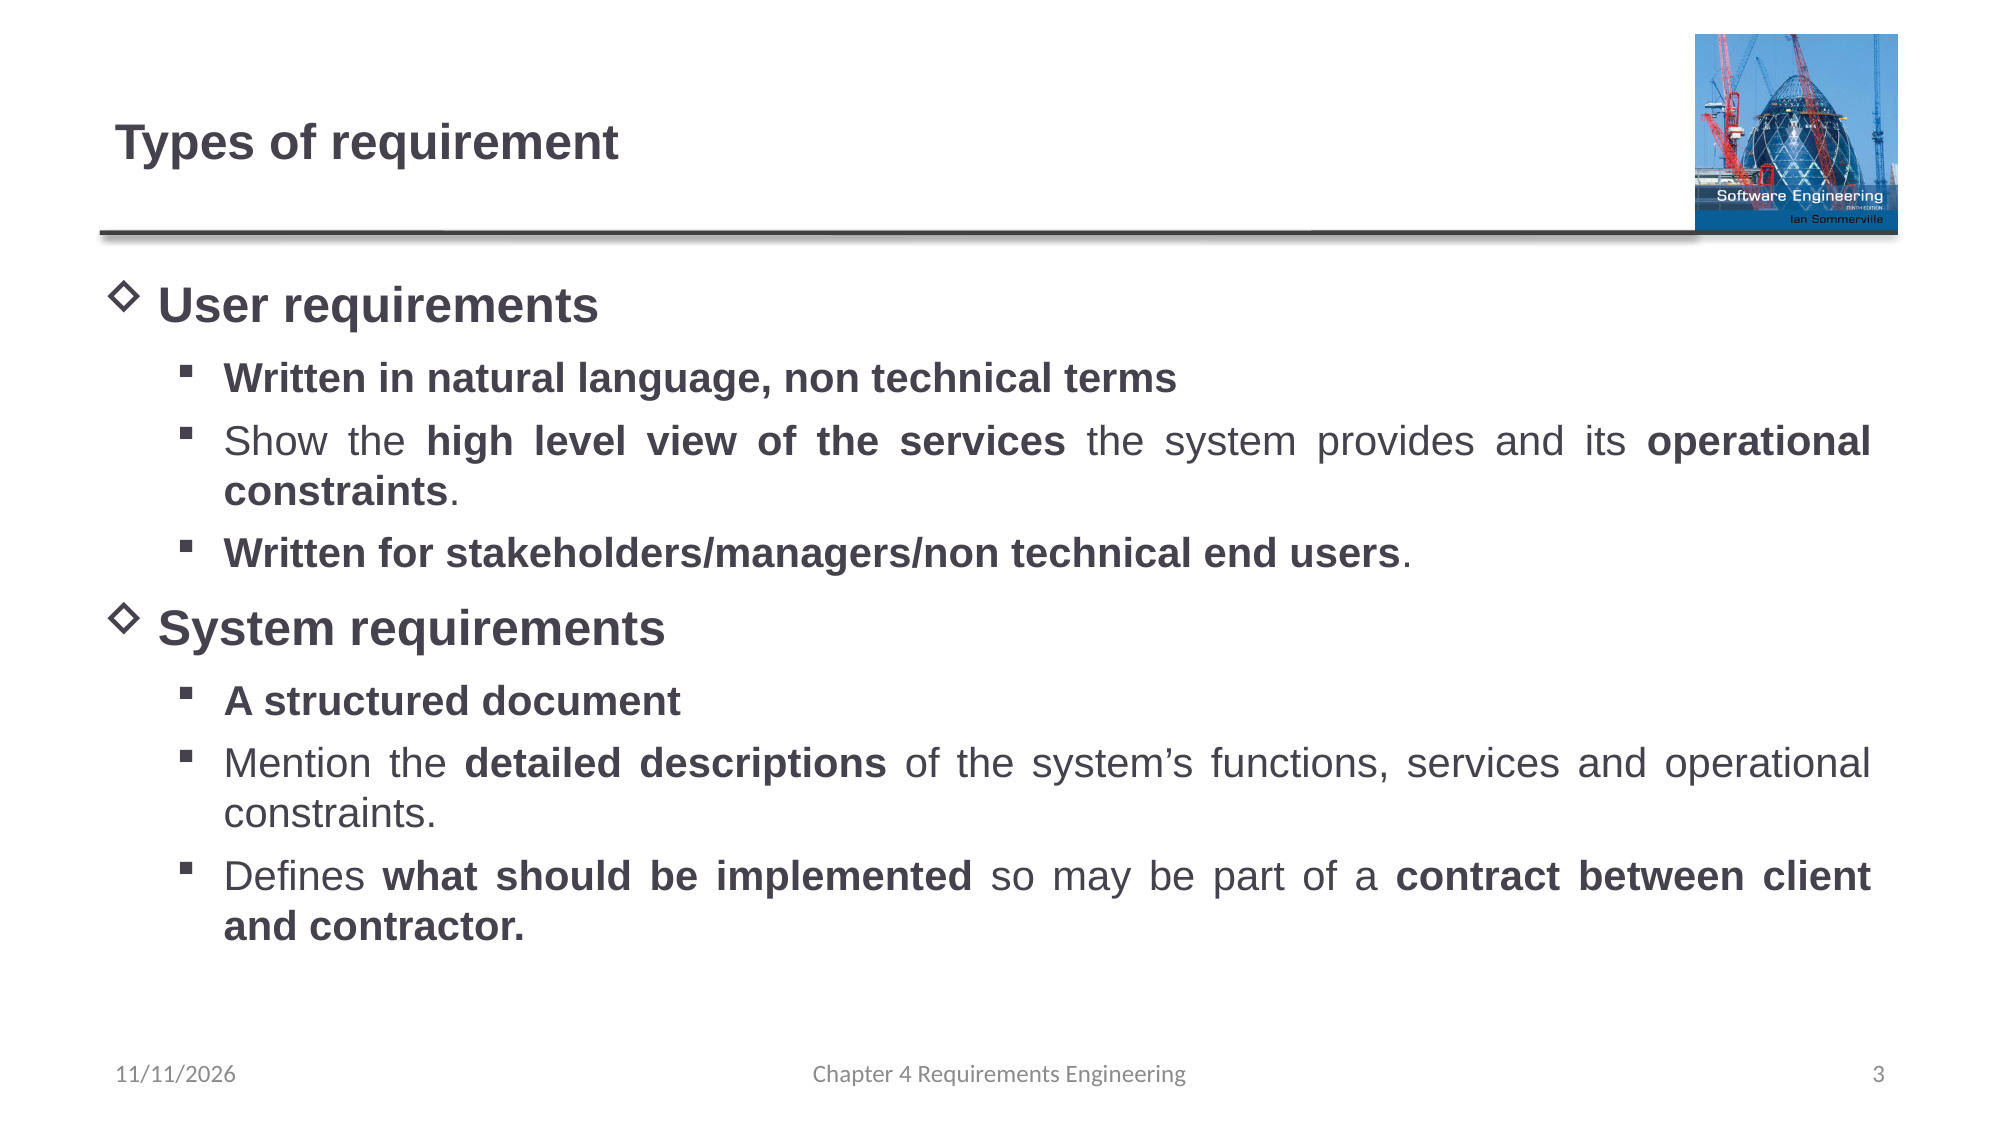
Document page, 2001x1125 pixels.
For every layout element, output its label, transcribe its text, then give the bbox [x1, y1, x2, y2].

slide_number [99, 1042, 567, 1103]
footer Chapter 4 Requirements Engineering [683, 1042, 1317, 1103]
picture [1695, 34, 1898, 230]
title Types of requirement [99, 48, 1563, 231]
list User requirements Written in natural language, non technical terms Show the high level view of the services the system provides and its operational constraints. Written for stakeholders/managers/non technical end users. System requirements A structured document Mention the detailed descriptions of the system’s functions, services and operational constraints. Defines what should be implemented so may be part of a contract between client and contractor. [86, 265, 1887, 1008]
slide_number 3 [1433, 1042, 1900, 1103]
